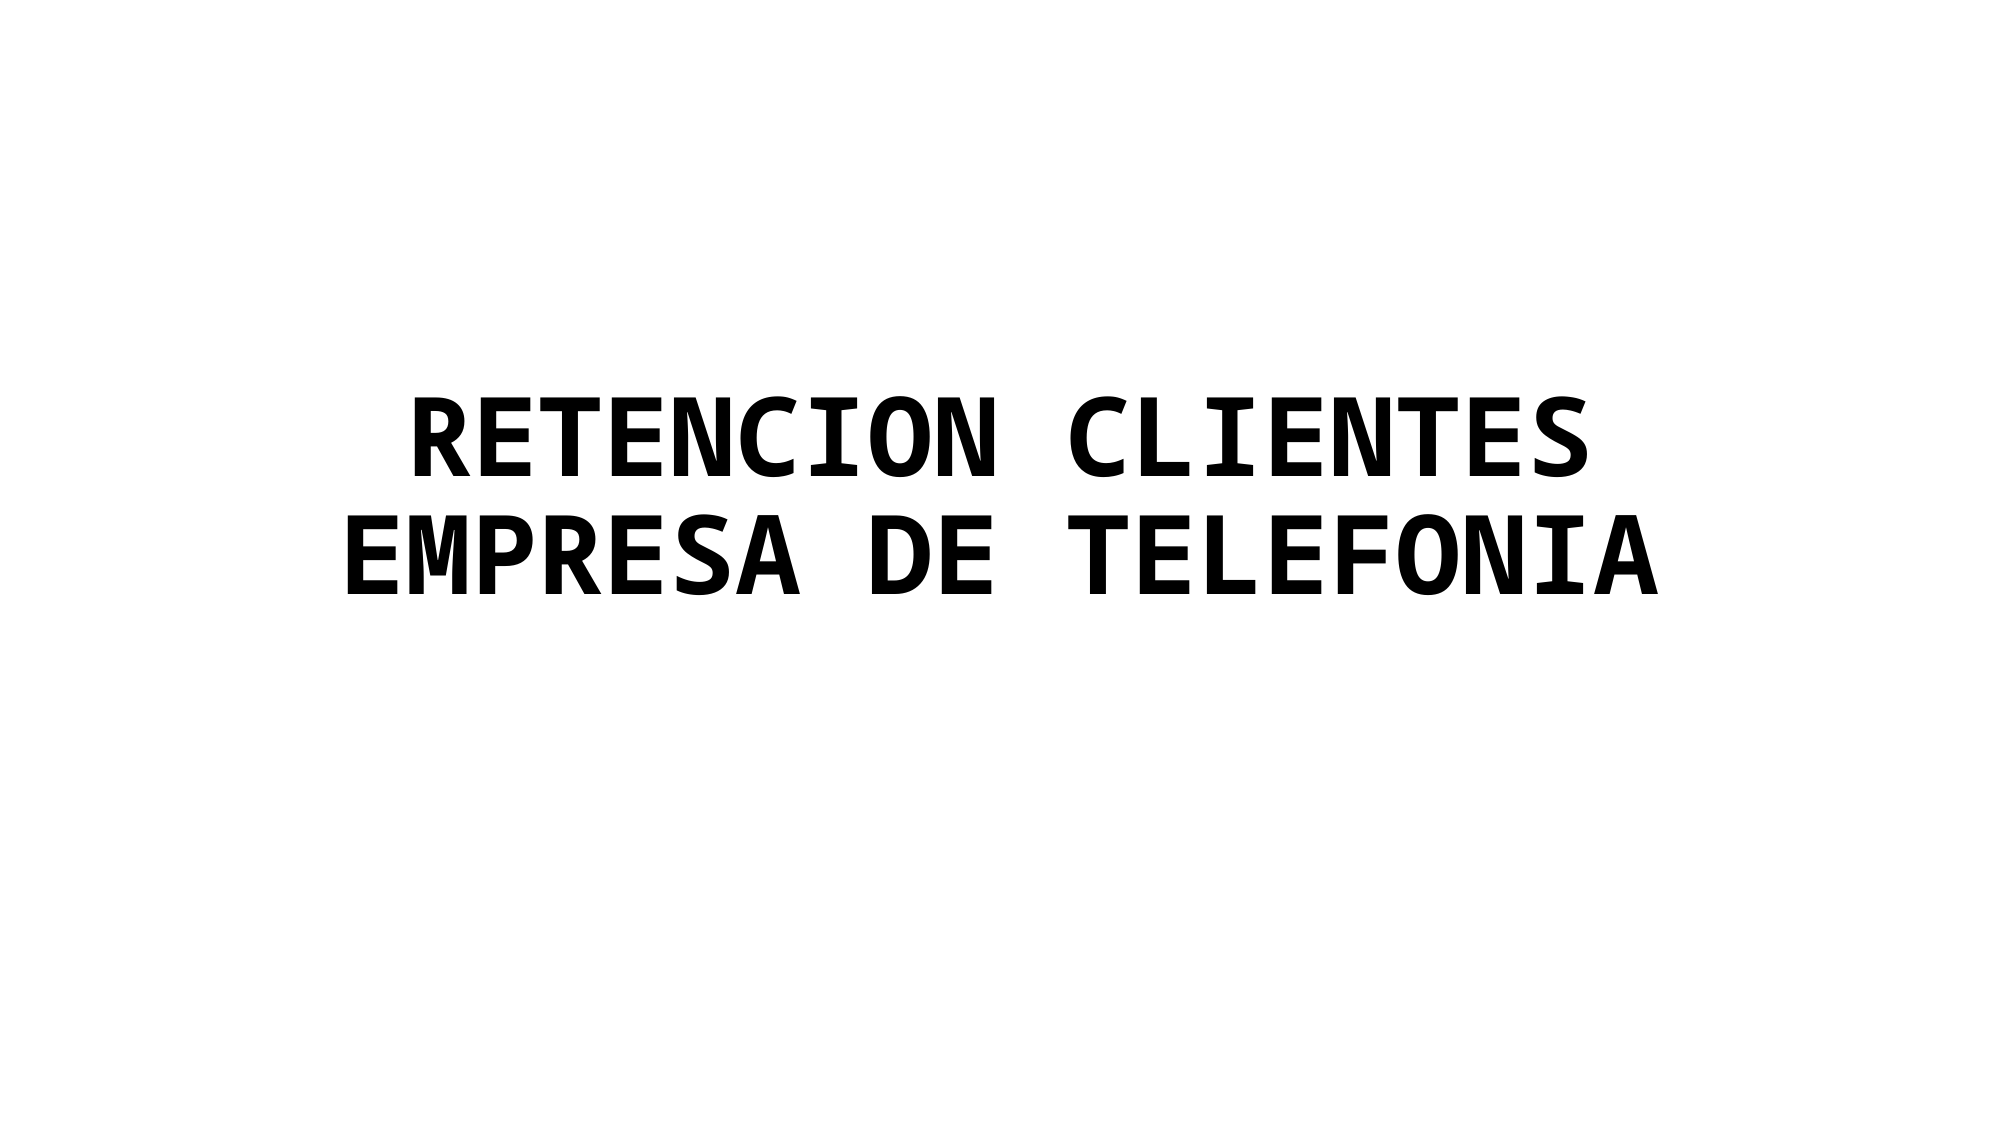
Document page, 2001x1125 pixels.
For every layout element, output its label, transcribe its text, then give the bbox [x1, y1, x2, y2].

title RETENCION CLIENTES EMPRESA DE TELEFONIA [249, 366, 1750, 759]
